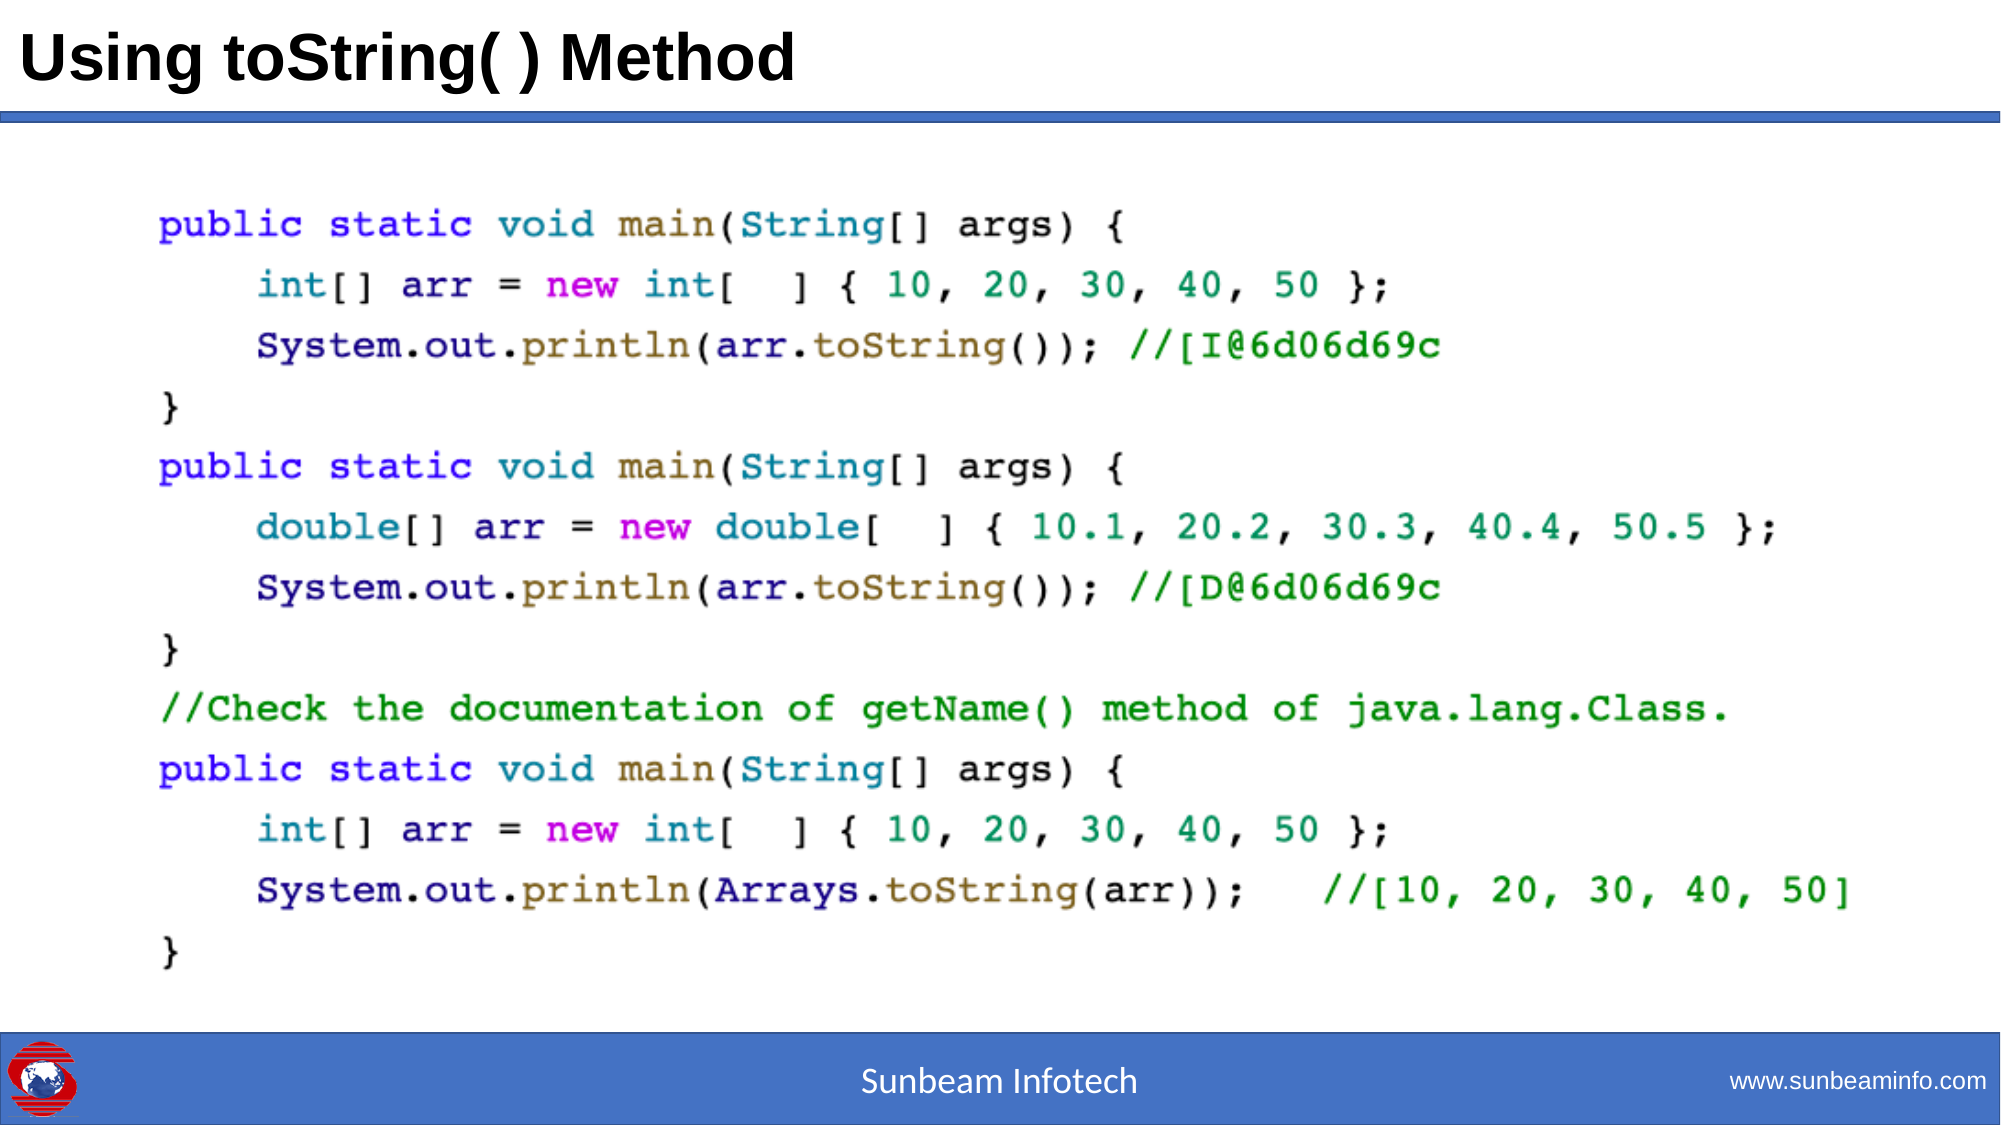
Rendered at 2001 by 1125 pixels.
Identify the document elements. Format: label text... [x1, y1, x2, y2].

picture [1, 1036, 82, 1117]
title Using toString( ) Method [4, 5, 1993, 112]
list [136, 203, 1862, 987]
